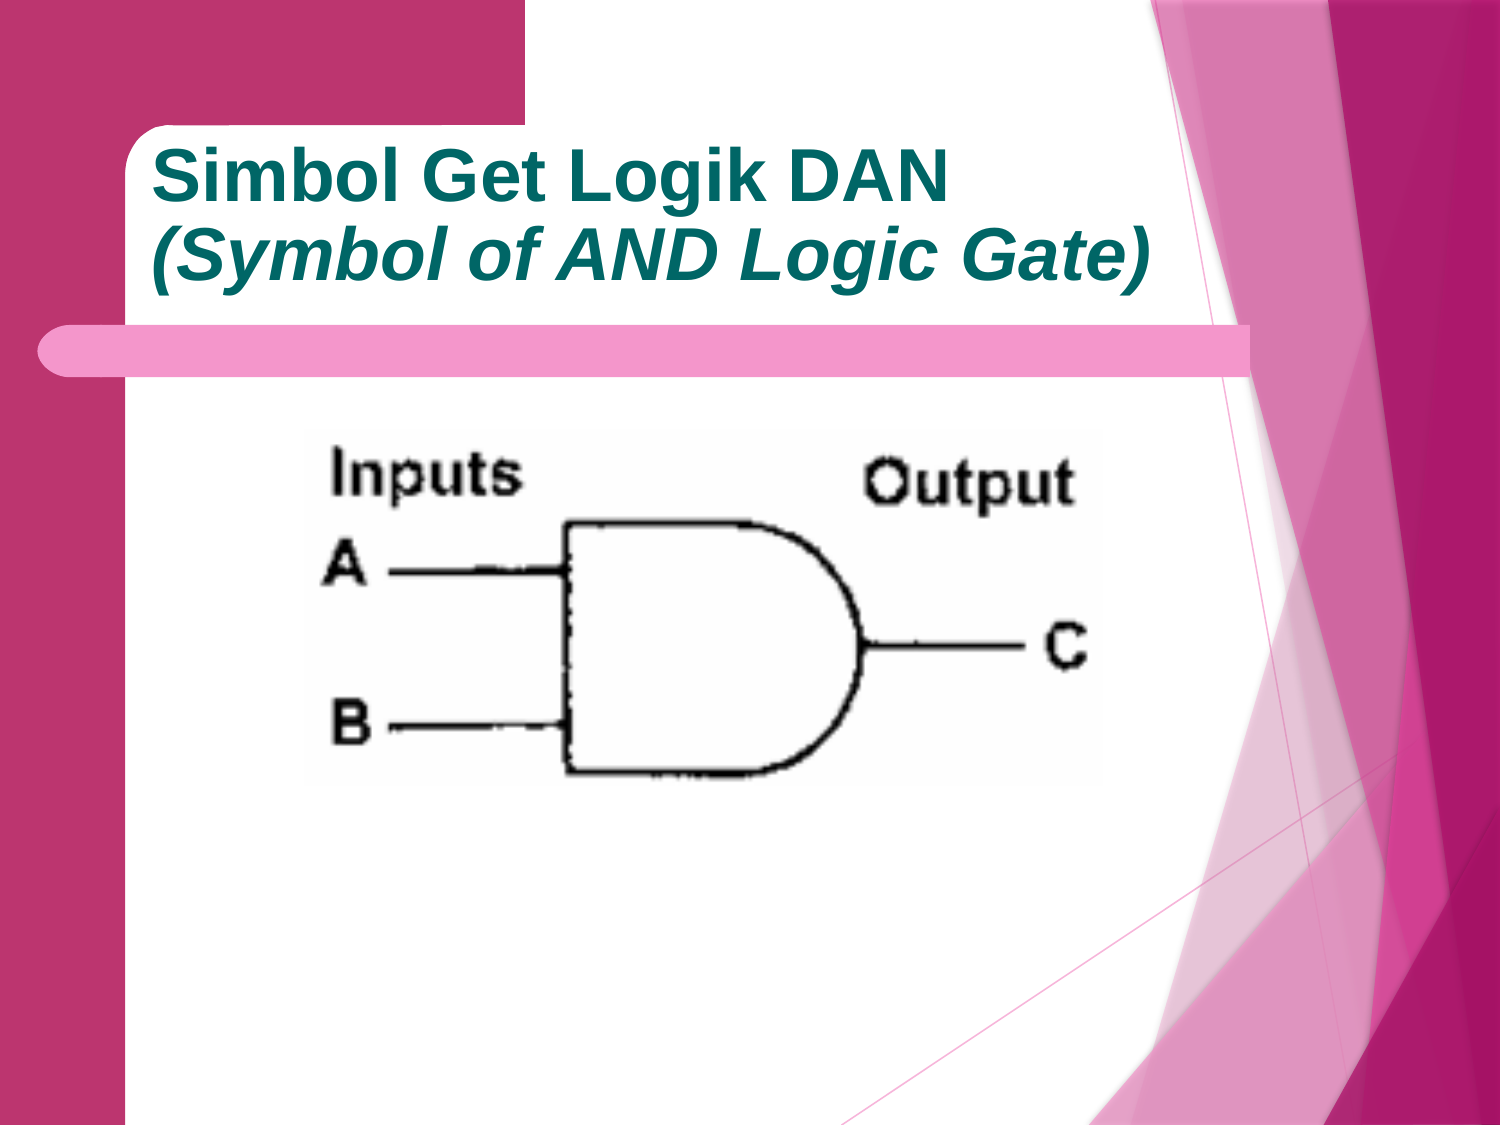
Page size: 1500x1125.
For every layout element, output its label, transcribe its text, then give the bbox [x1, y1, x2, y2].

picture [299, 425, 1124, 811]
text_box [0, 0, 126, 1125]
text_box Simbol Get Logik DAN (Symbol of AND Logic Gate) [149, 133, 1188, 295]
text_box [99, 324, 1250, 377]
text_box [74, 0, 525, 192]
text_box [37, 324, 103, 378]
